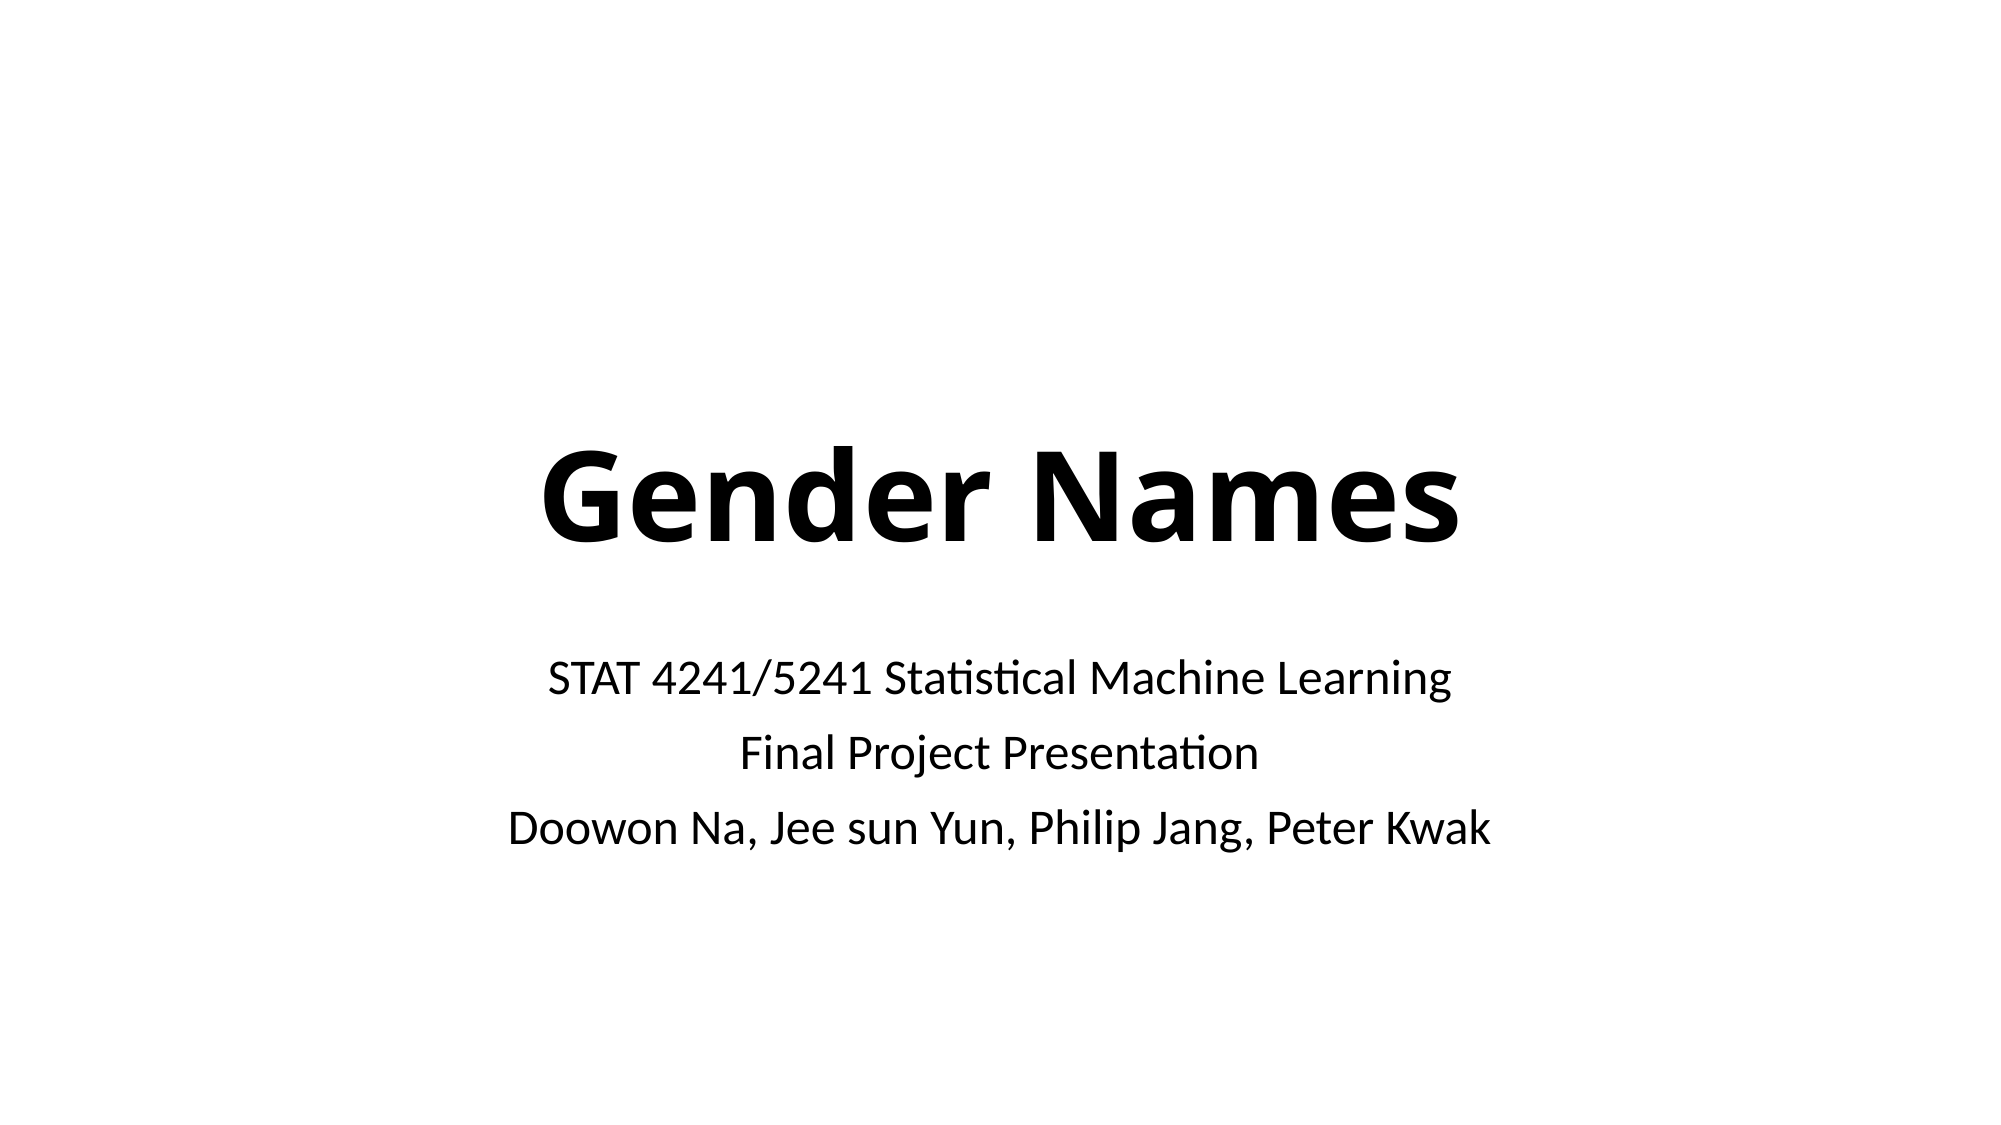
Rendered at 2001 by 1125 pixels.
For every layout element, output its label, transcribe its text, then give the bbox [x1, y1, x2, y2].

title Gender Names [249, 184, 1750, 576]
subtitle STAT 4241/5241 Statistical Machine Learning Final Project Presentation Doowon Na, Jee sun Yun, Philip Jang, Peter Kwak [249, 590, 1750, 863]
